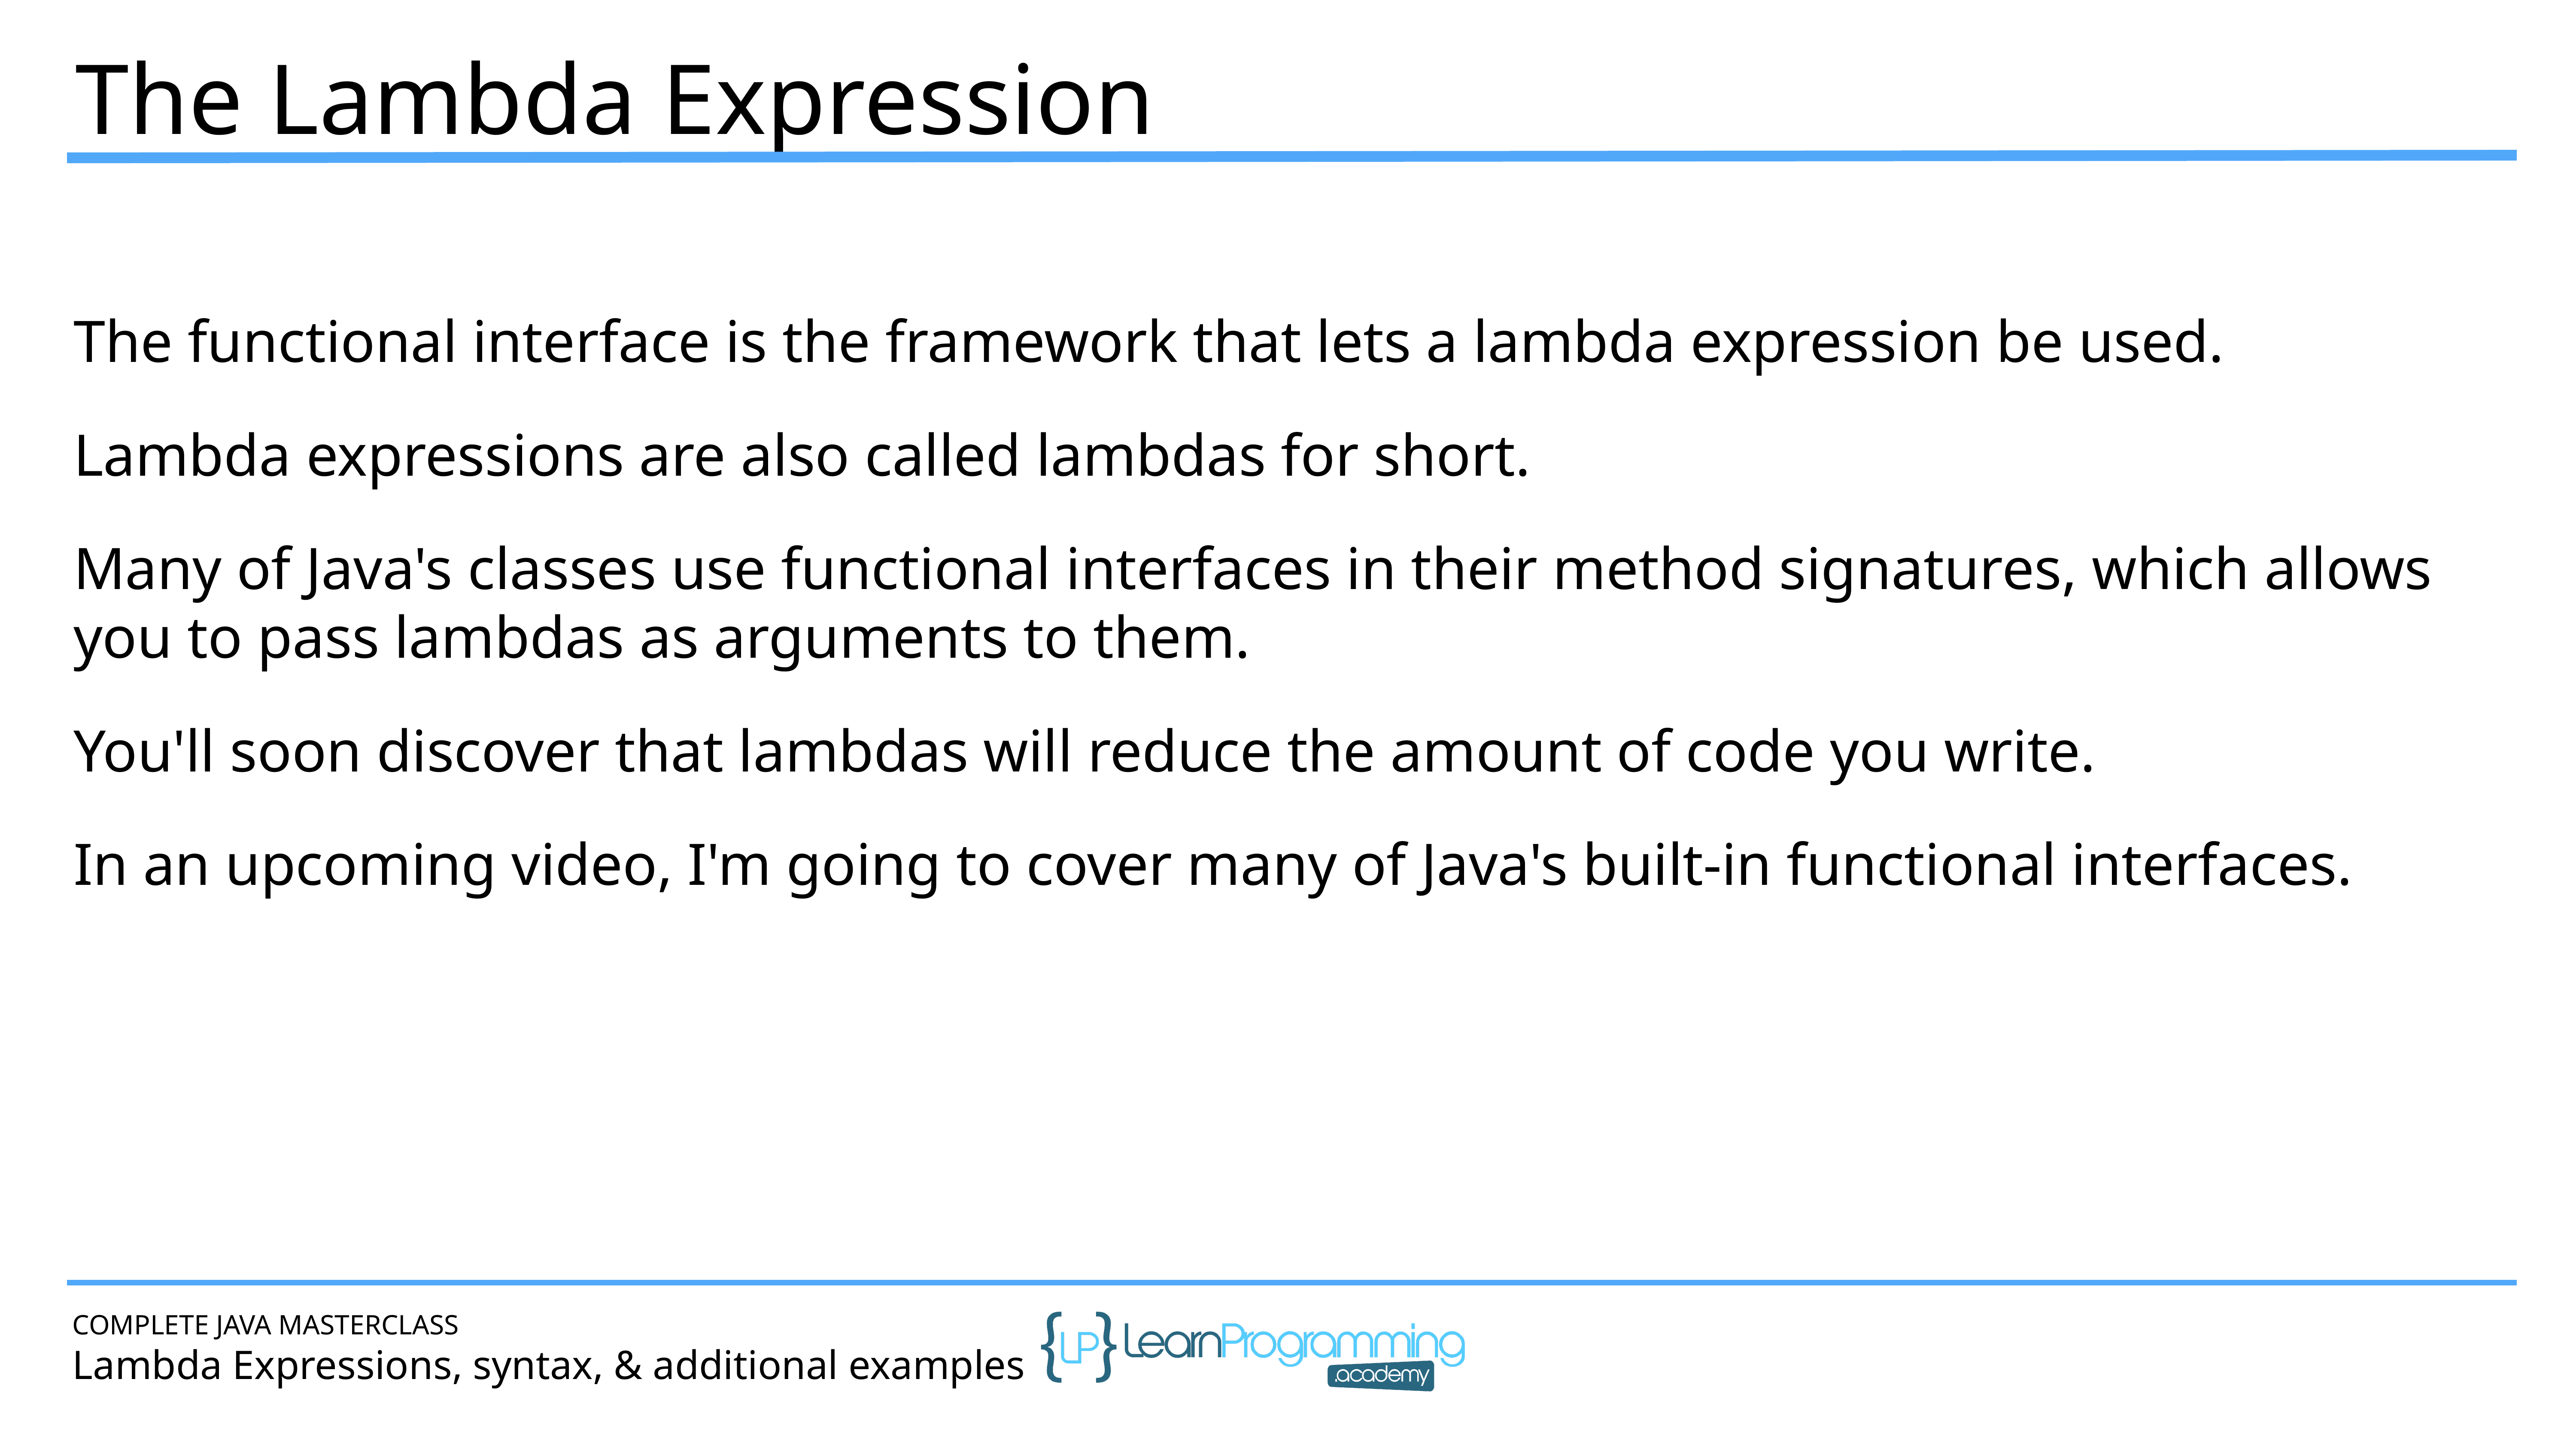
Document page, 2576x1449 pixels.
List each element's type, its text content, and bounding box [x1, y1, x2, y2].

text_box The Lambda Expression [70, 32, 1160, 159]
picture [1032, 1302, 1477, 1400]
text_box COMPLETE JAVA MASTERCLASS Lambda Expressions, syntax, & additional examples [67, 1302, 1030, 1392]
text_box The functional interface is the framework that lets a lambda expression be used. Lambda expressions are also called lambdas for short. Many of Java's classes use functional interfaces in their method signatures, which allows you to pass lambdas as arguments to them. You'll soon discover that lambdas will reduce the amount of code you write. In an upcoming video, I'm going to cover many of Java's built-in functional interfaces. [67, 301, 2517, 1139]
